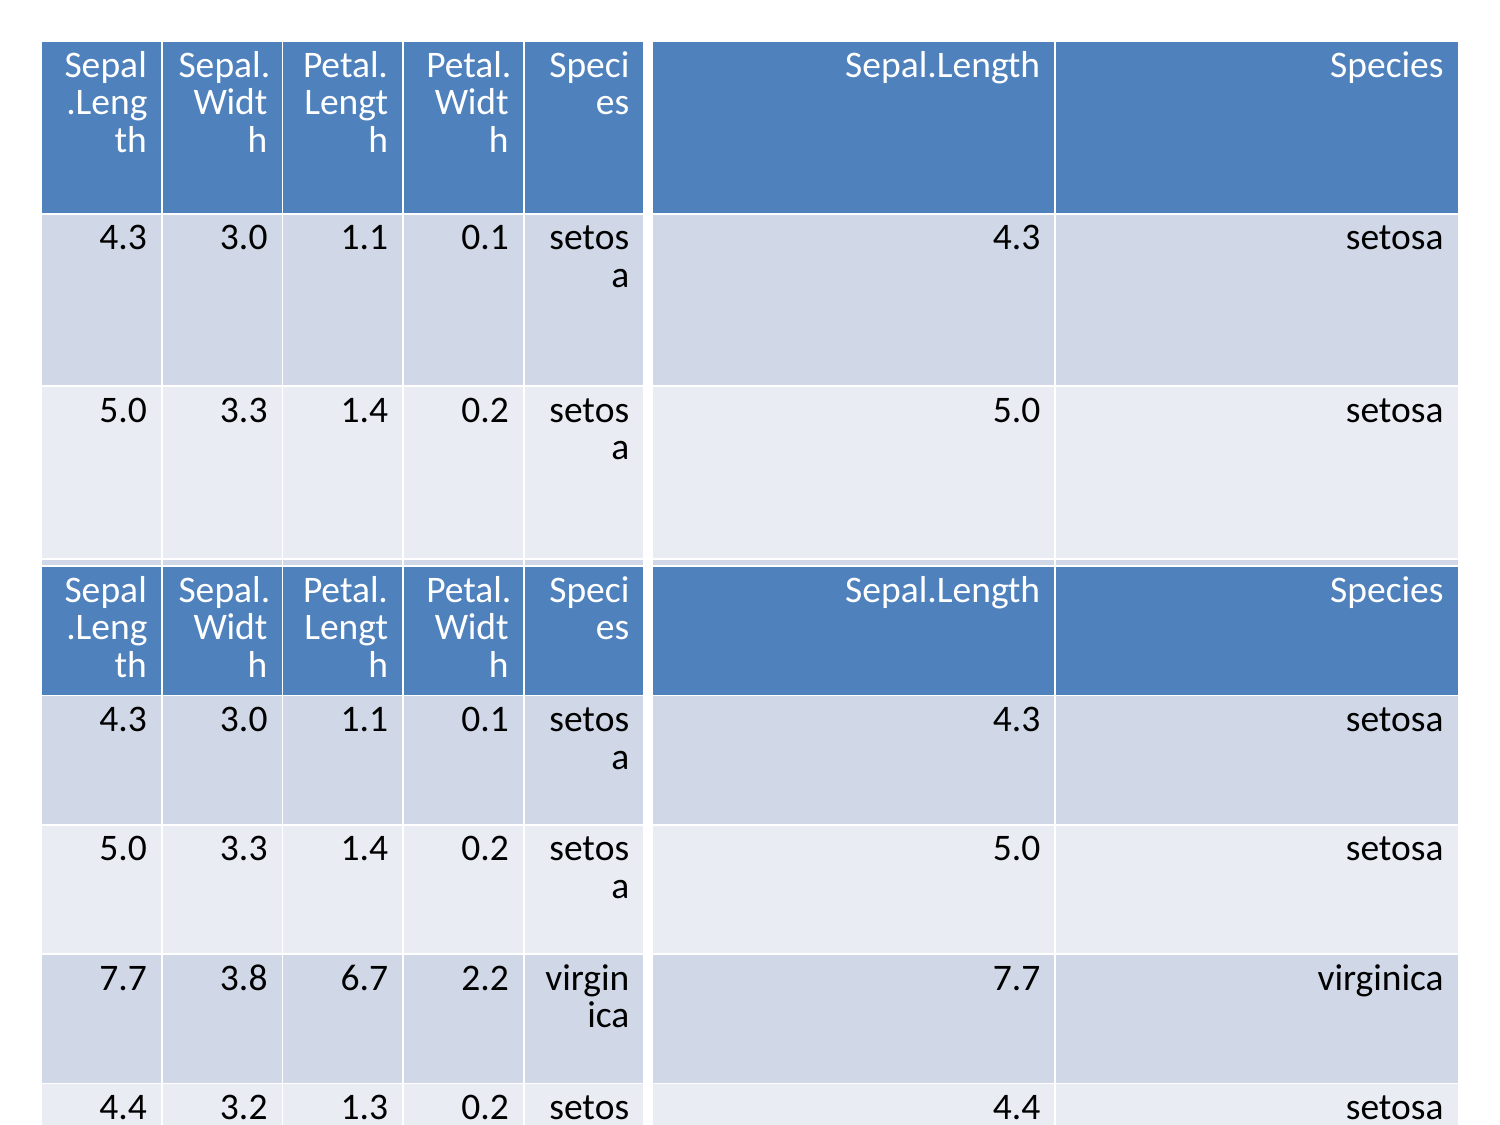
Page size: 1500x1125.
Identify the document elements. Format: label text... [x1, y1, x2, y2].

table_cell 0.1 [404, 696, 523, 824]
table_header Petal.Width [404, 567, 523, 695]
table_header Sepal.Width [163, 42, 282, 213]
table_cell 4.4 [653, 1084, 1054, 1125]
table_cell 0.2 [404, 826, 523, 953]
table_cell virginica [525, 560, 643, 565]
table_cell 1.3 [283, 1084, 402, 1125]
table_header Species [1056, 42, 1458, 213]
table_header Sepal.Length [42, 42, 161, 213]
table_cell 5.0 [653, 387, 1054, 558]
table_cell 0.2 [404, 387, 523, 558]
table_cell 4.3 [42, 696, 161, 824]
table_cell setosa [525, 215, 643, 385]
table_cell setosa [1056, 387, 1458, 558]
table_cell 0.2 [404, 1084, 523, 1125]
table_cell setosa [525, 696, 643, 824]
table_header Petal.Width [404, 42, 523, 213]
table_cell 6.7 [283, 955, 402, 1083]
table_cell 1.4 [283, 387, 402, 558]
table_cell 7.7 [42, 560, 161, 565]
table_header Species [1056, 567, 1458, 695]
table_cell 3.0 [163, 696, 282, 824]
table_cell 4.3 [653, 696, 1054, 824]
table_header Species [525, 42, 643, 213]
table_cell 2.2 [404, 560, 523, 565]
table_cell virginica [1056, 560, 1458, 565]
table_cell 2.2 [404, 955, 523, 1083]
table_header Petal.Length [283, 567, 402, 695]
table_cell 3.8 [163, 560, 282, 565]
table_cell virginica [1056, 955, 1458, 1083]
table_header Sepal.Length [42, 567, 161, 695]
table_cell 3.0 [163, 215, 282, 385]
table_cell 4.4 [42, 1084, 161, 1125]
table_cell setosa [1056, 215, 1458, 385]
table_cell 3.3 [163, 387, 282, 558]
table_header Sepal.Length [653, 567, 1054, 695]
table_cell setosa [1056, 1084, 1458, 1125]
table_cell 4.3 [653, 215, 1054, 385]
table_cell 4.3 [42, 215, 161, 385]
table_cell 7.7 [653, 560, 1054, 565]
table_cell 5.0 [42, 387, 161, 558]
table_cell setosa [1056, 826, 1458, 953]
table_cell 7.7 [42, 955, 161, 1083]
table_cell 3.3 [163, 826, 282, 953]
table_cell setosa [525, 826, 643, 953]
table_cell 3.8 [163, 955, 282, 1083]
table_cell virginica [525, 955, 643, 1083]
table_header Species [525, 567, 643, 695]
table_cell 3.2 [163, 1084, 282, 1125]
table_cell setosa [525, 1084, 643, 1125]
table_cell 6.7 [283, 560, 402, 565]
table_cell setosa [1056, 696, 1458, 824]
table_cell 1.4 [283, 826, 402, 953]
table_cell 1.1 [283, 215, 402, 385]
table_header Sepal.Length [653, 42, 1054, 213]
table_cell 1.1 [283, 696, 402, 824]
table_cell 5.0 [42, 826, 161, 953]
table_cell 5.0 [653, 826, 1054, 953]
table_cell 0.1 [404, 215, 523, 385]
table_header Petal.Length [283, 42, 402, 213]
table_cell 7.7 [653, 955, 1054, 1083]
table_header Sepal.Width [163, 567, 282, 695]
table_cell setosa [525, 387, 643, 558]
